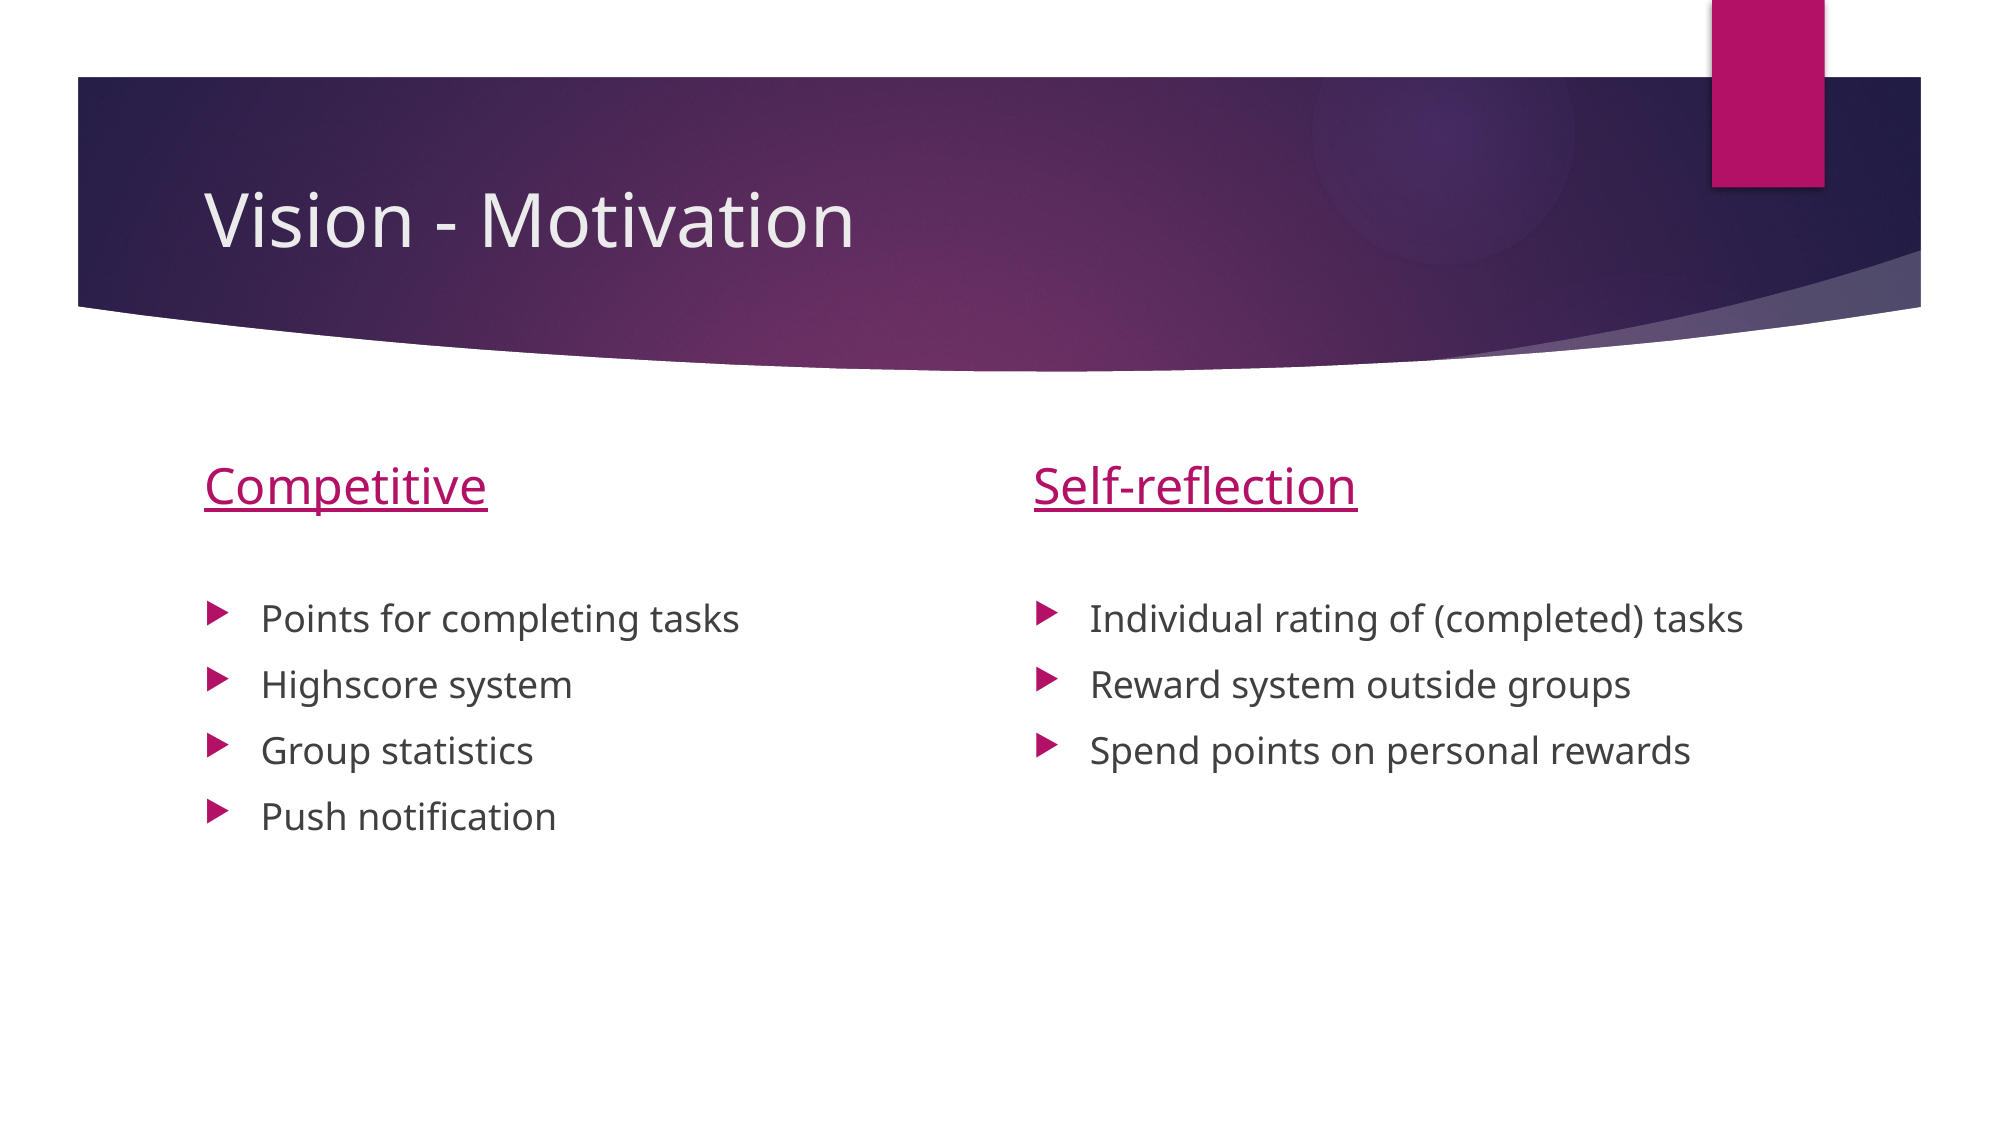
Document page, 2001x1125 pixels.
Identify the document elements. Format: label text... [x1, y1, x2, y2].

title Vision - Motivation [189, 159, 1627, 276]
list Individual rating of (completed) tasks Reward system outside groups Spend points on personal rewards [1018, 521, 1810, 988]
list Points for completing tasks Highscore system Group statistics Push notification [189, 521, 981, 988]
list Self-reflection [1018, 427, 1810, 521]
list Competitive [189, 427, 981, 521]
